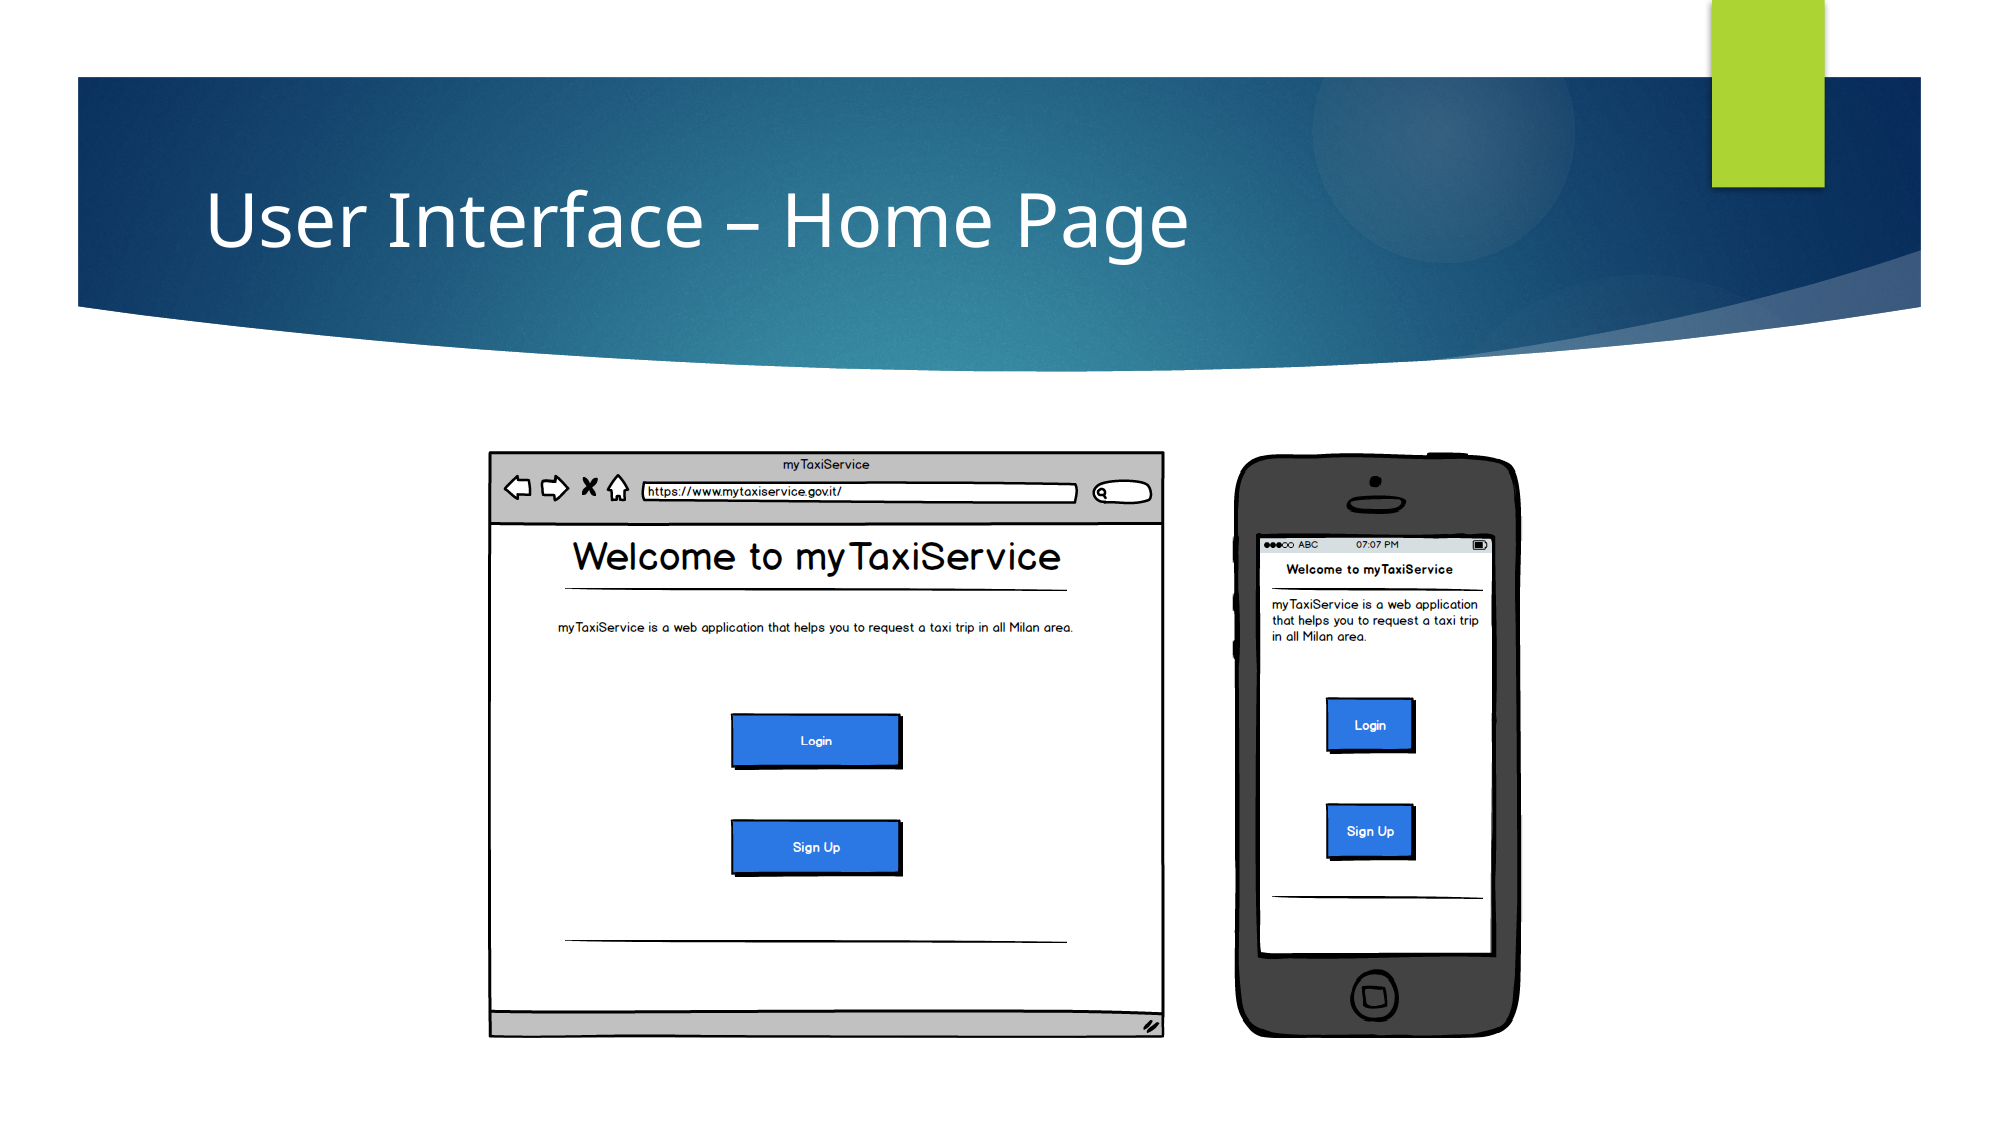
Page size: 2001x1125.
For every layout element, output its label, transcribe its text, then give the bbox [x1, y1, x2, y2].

picture [488, 451, 1526, 1039]
title User Interface – Home Page [189, 159, 1825, 276]
